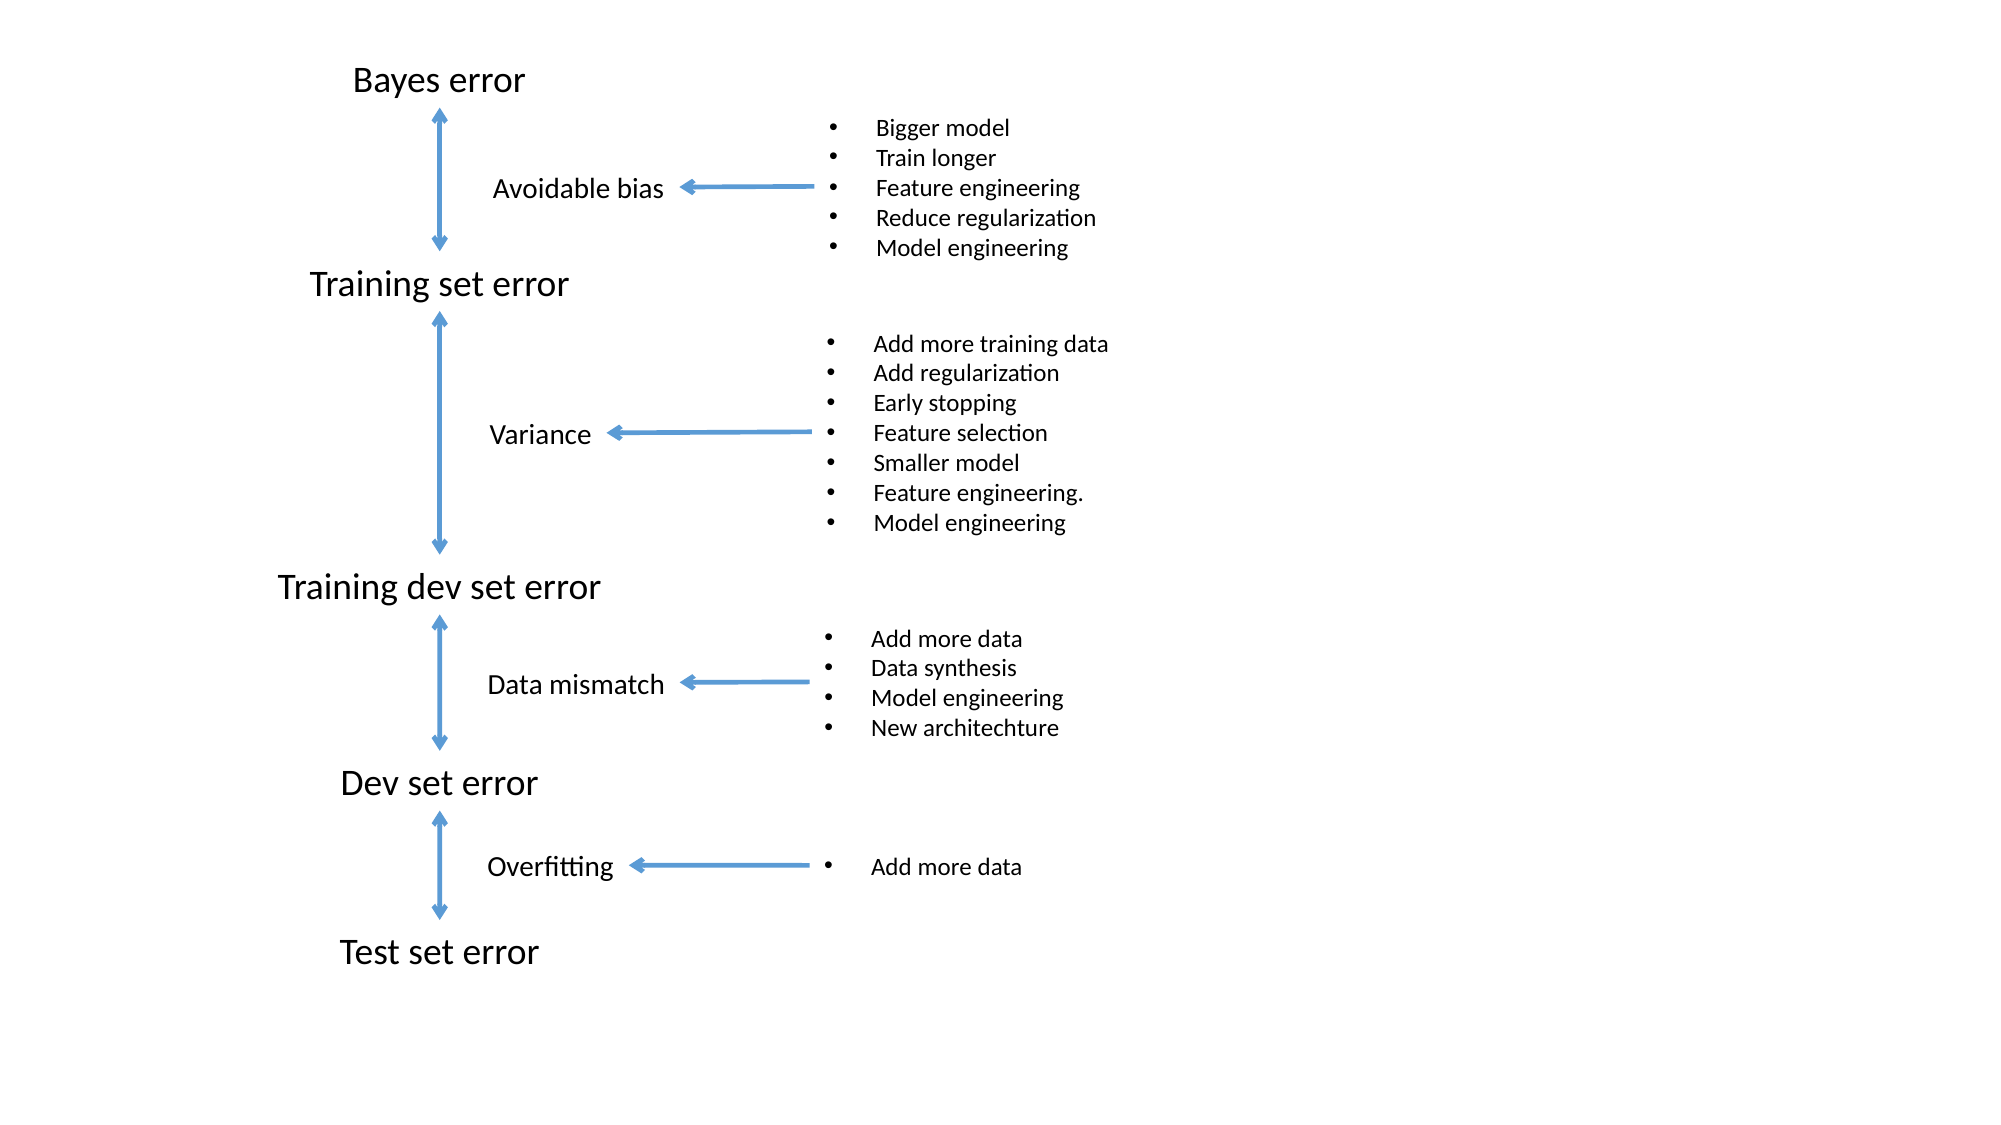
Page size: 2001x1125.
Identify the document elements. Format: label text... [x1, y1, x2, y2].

text_box Data mismatch [472, 657, 680, 708]
text_box Bigger model Train longer Feature engineering Reduce regularization Model engineering [814, 104, 1112, 269]
text_box Overfitting [472, 840, 629, 891]
text_box Training dev set error [262, 554, 617, 615]
text_box Dev set error [325, 750, 554, 811]
text_box Add more training data Add regularization Early stopping Feature selection Smaller model Feature engineering. Model engineering [811, 319, 1125, 544]
text_box Test set error [324, 919, 555, 980]
text_box Add more data [809, 843, 1038, 888]
text_box Bayes error [338, 47, 542, 108]
text_box Training set error [294, 251, 585, 311]
text_box Add more data Data synthesis Model engineering New architechture [809, 614, 1079, 750]
text_box Variance [474, 407, 607, 458]
text_box Avoidable bias [478, 162, 680, 212]
